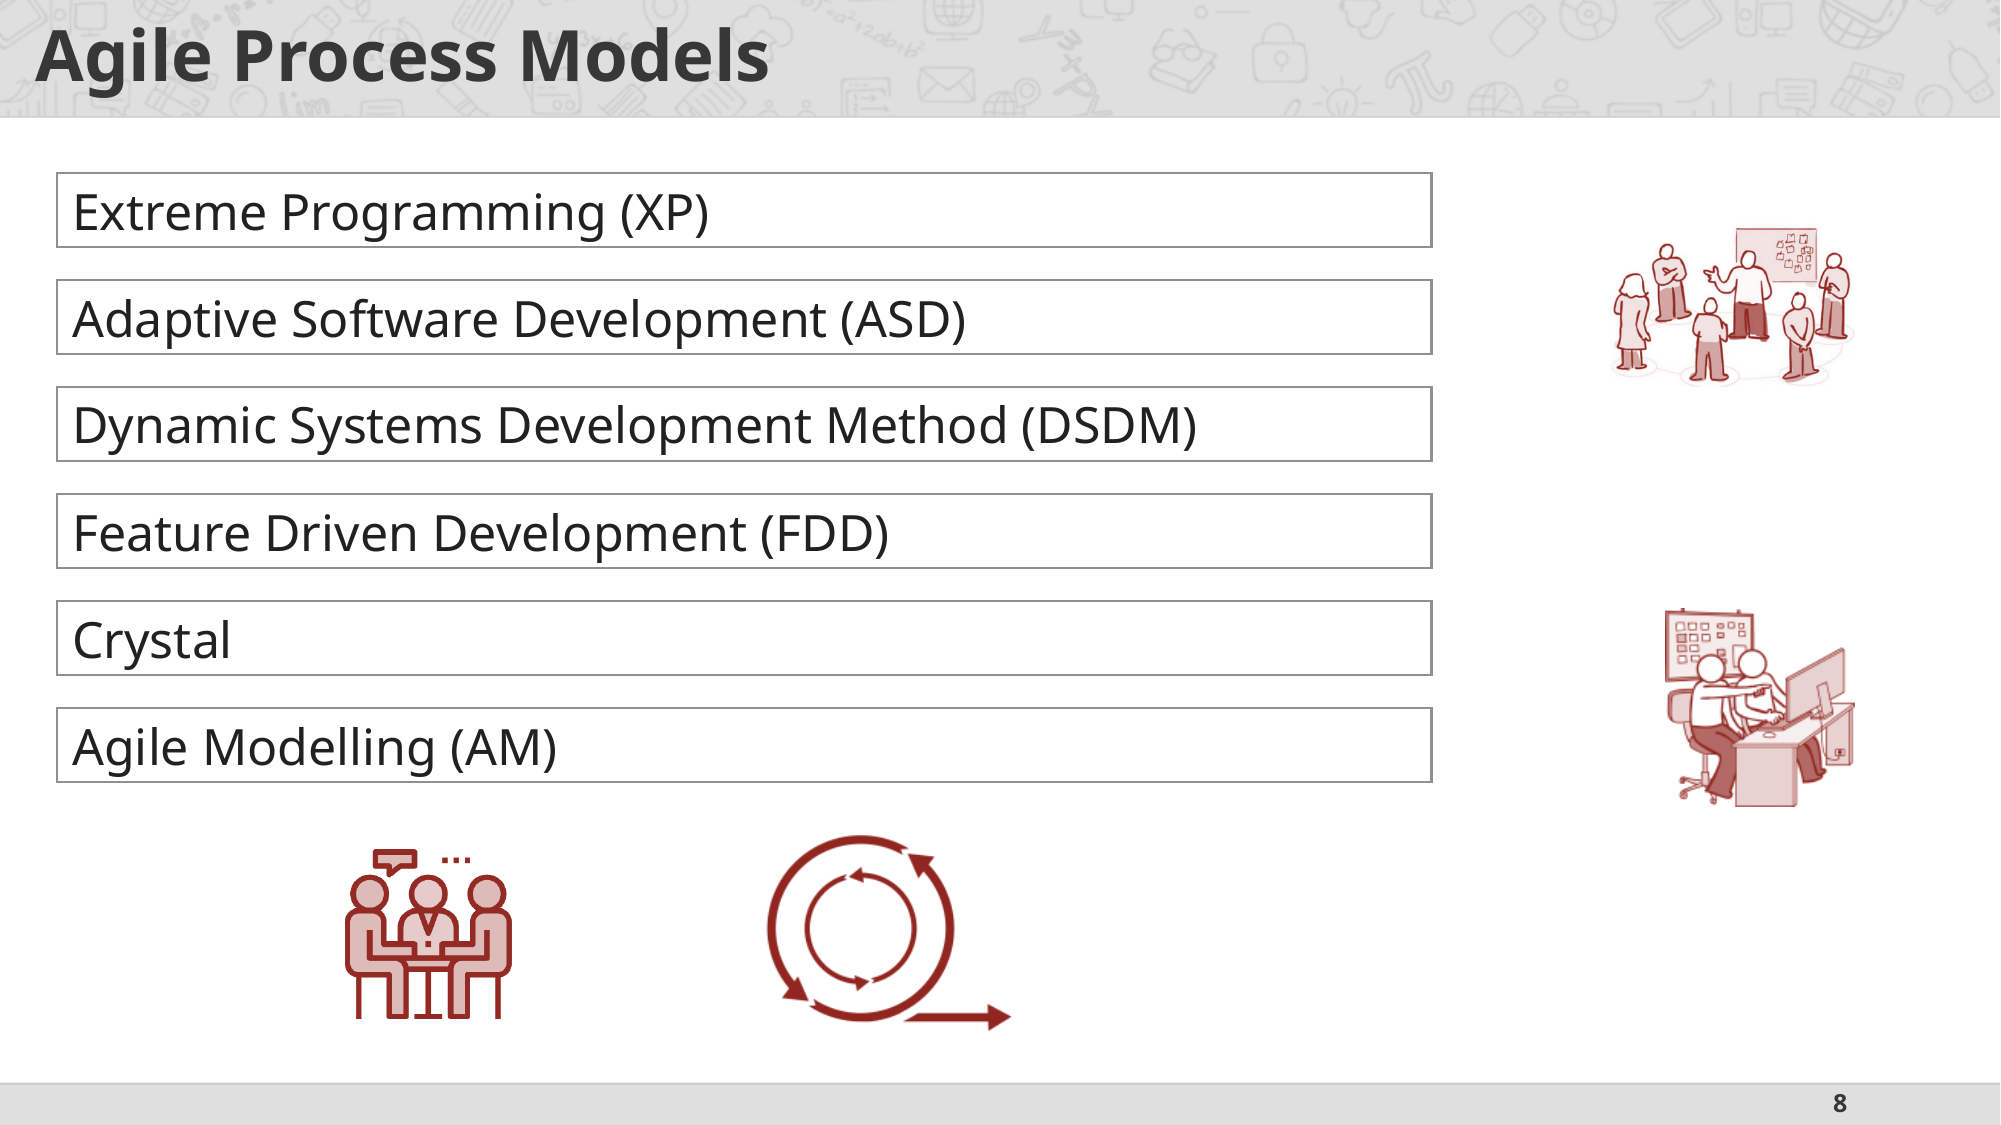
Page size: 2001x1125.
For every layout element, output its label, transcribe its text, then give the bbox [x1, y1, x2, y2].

text_box Agile Modelling (AM) [56, 707, 1433, 783]
picture [1665, 608, 1855, 807]
text_box Dynamic Systems Development Method (DSDM) [56, 386, 1433, 462]
text_box Extreme Programming (XP) [56, 172, 1433, 248]
picture [1610, 217, 1855, 387]
text_box Adaptive Software Development (ASD) [56, 279, 1433, 355]
picture [760, 832, 1023, 1037]
picture [342, 849, 513, 1020]
text_box Crystal [56, 600, 1433, 676]
title Agile Process Models [0, 0, 2000, 117]
text_box Feature Driven Development (FDD) [56, 493, 1433, 569]
